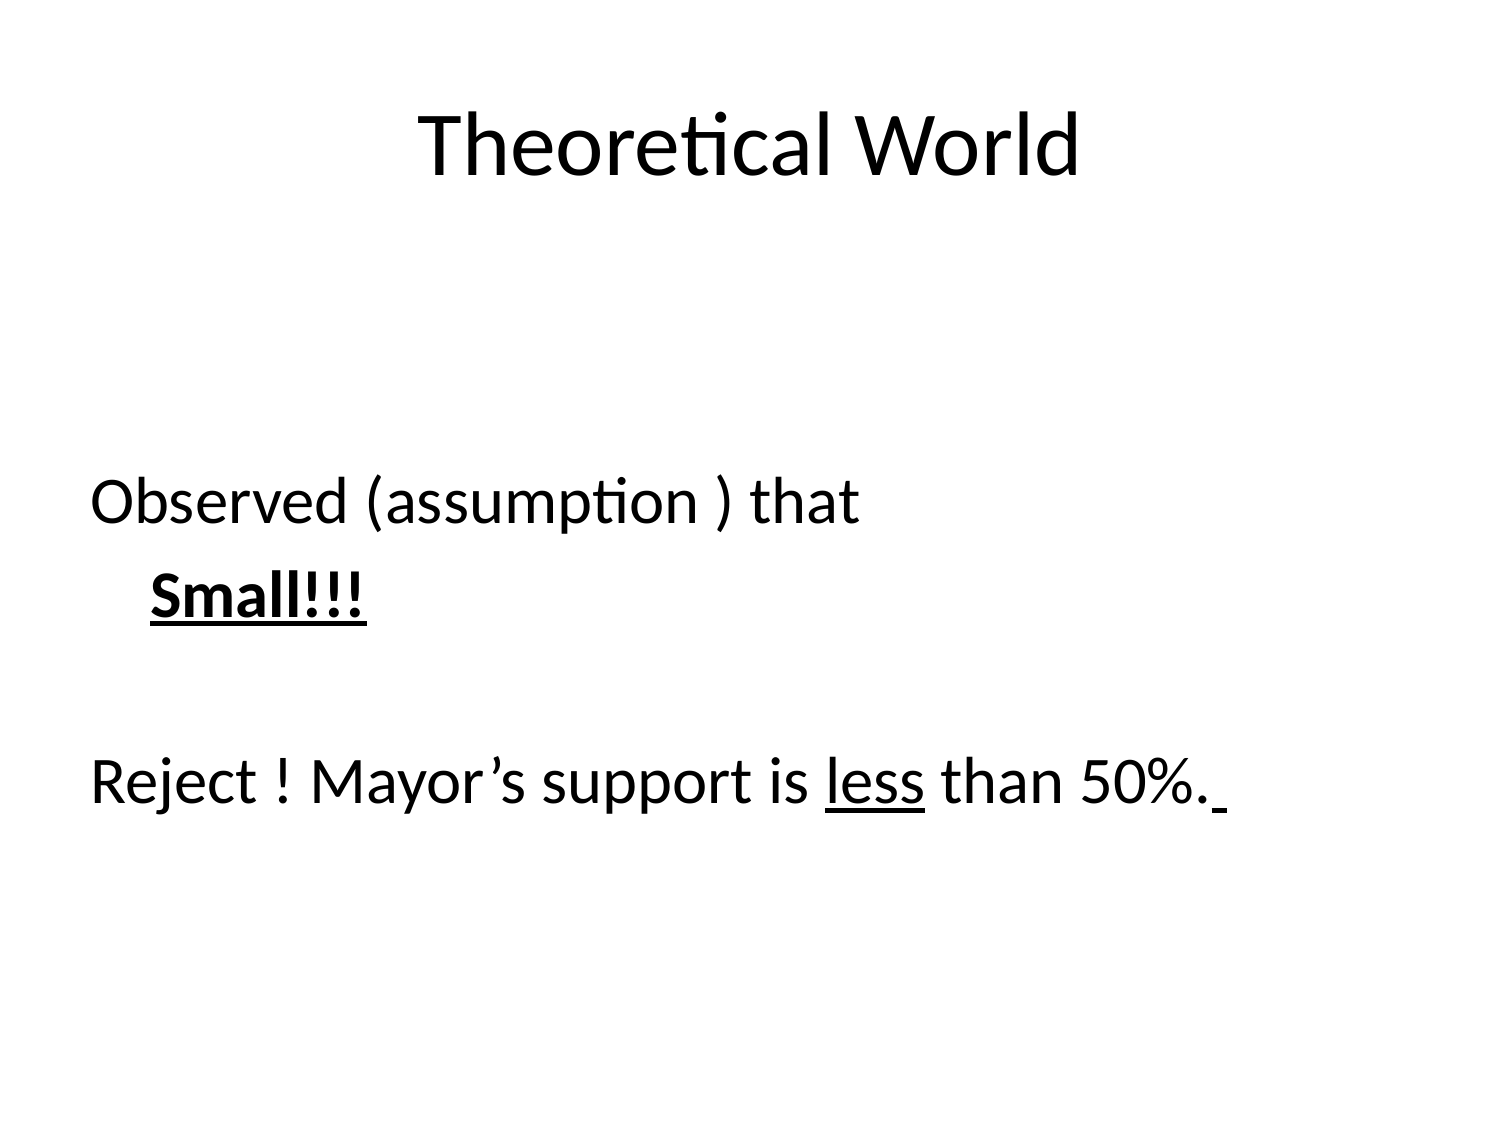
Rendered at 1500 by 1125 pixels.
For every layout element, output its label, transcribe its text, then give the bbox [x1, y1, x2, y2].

title Theoretical World [75, 45, 1425, 233]
